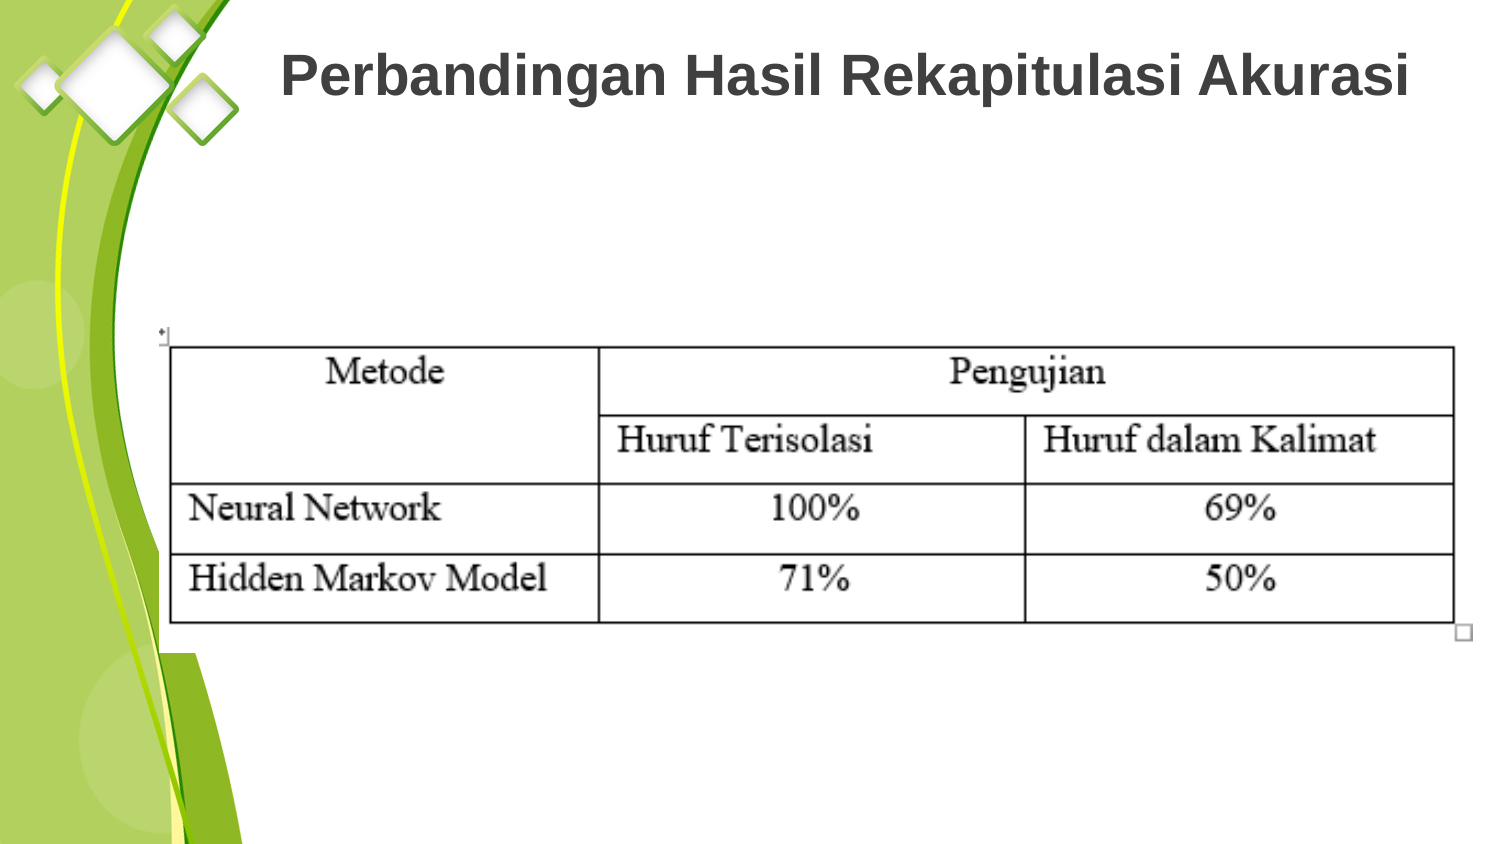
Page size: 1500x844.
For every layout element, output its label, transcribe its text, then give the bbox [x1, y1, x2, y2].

picture [0, 0, 1500, 844]
title Perbandingan Hasil Rekapitulasi Akurasi [265, 0, 1500, 146]
